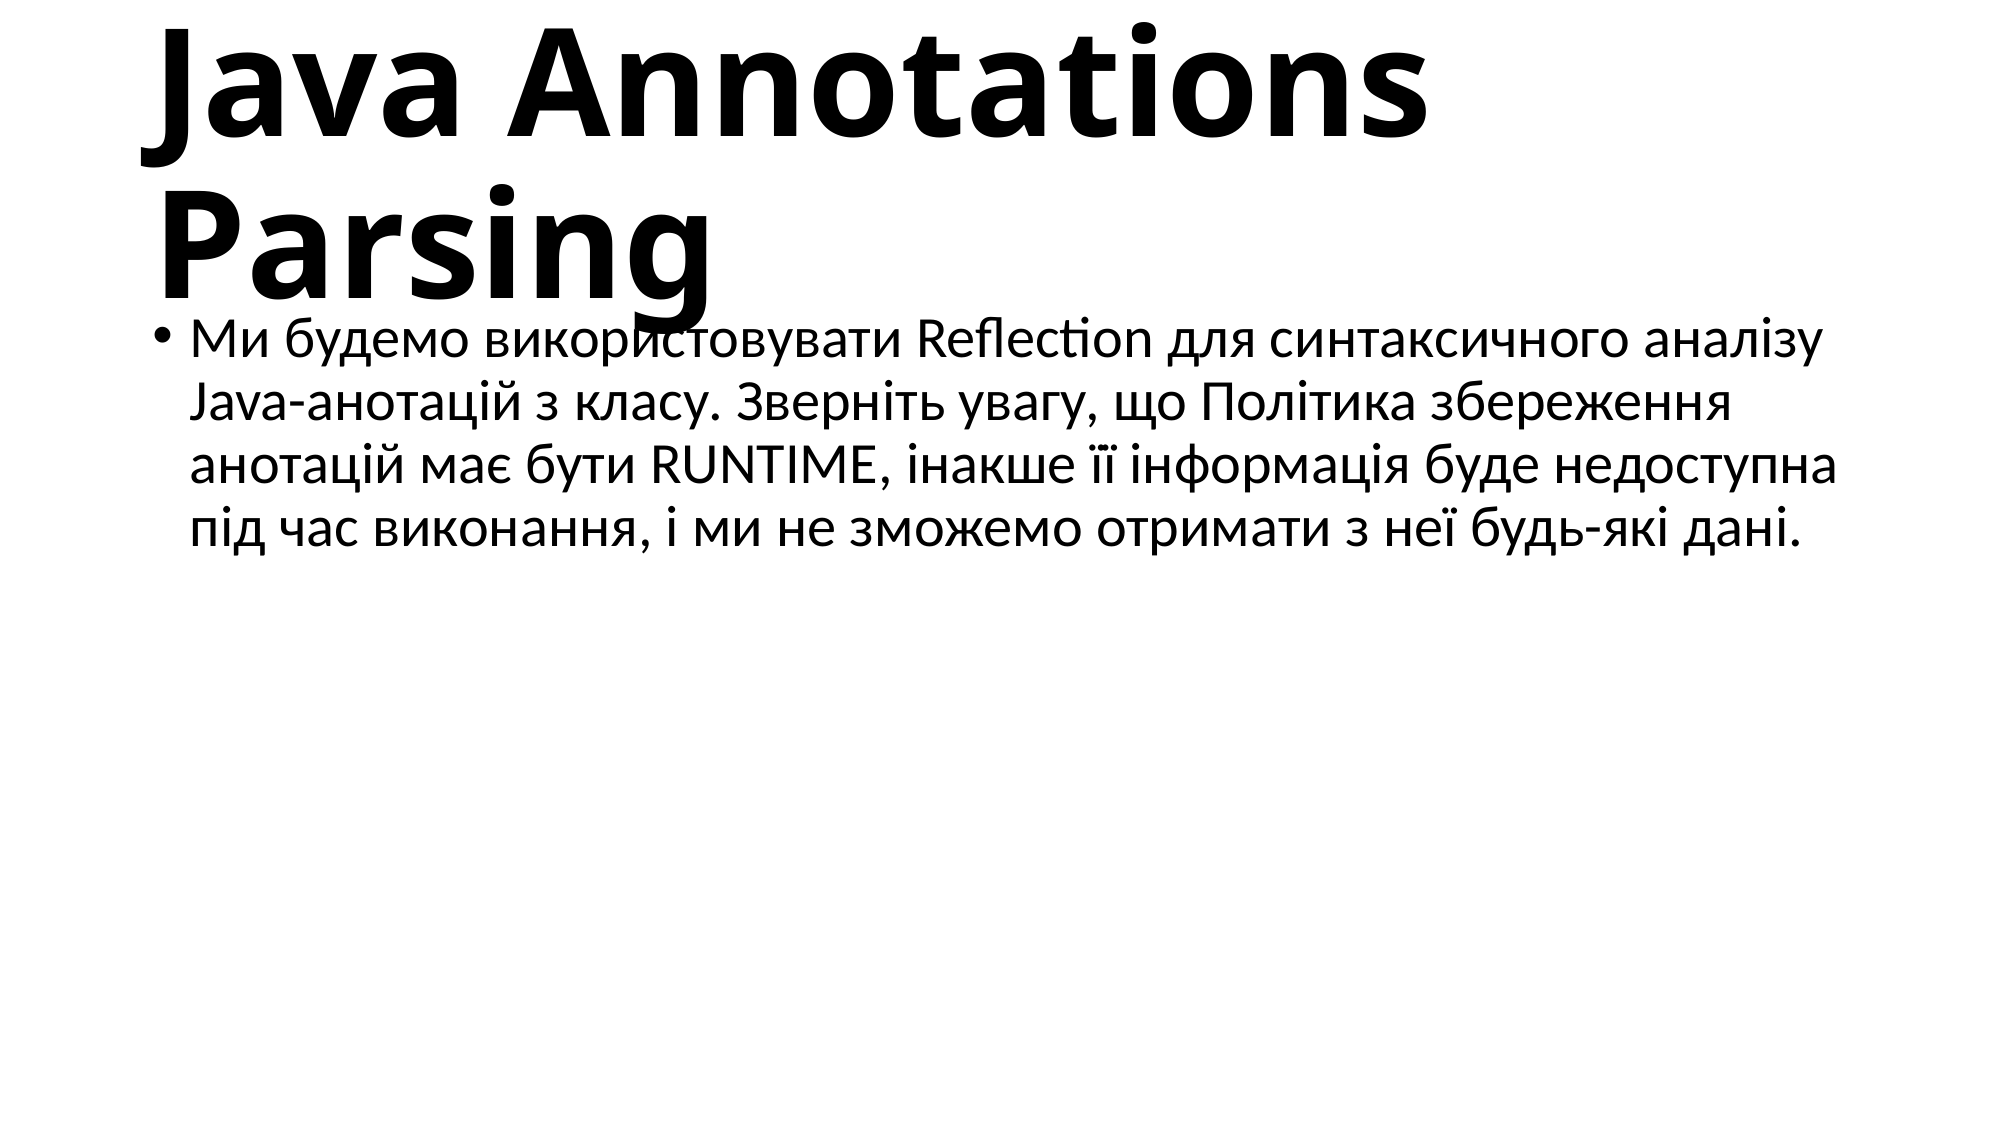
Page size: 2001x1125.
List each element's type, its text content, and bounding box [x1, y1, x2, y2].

list Ми будемо використовувати Reflection для синтаксичного аналізу Java-анотацій з класу. Зверніть увагу, що Політика збереження анотацій має бути RUNTIME, інакше її інформація буде недоступна під час виконання, і ми не зможемо отримати з неї будь-які дані. [137, 299, 1863, 1014]
title Java Annotations Parsing [137, 59, 1863, 278]
